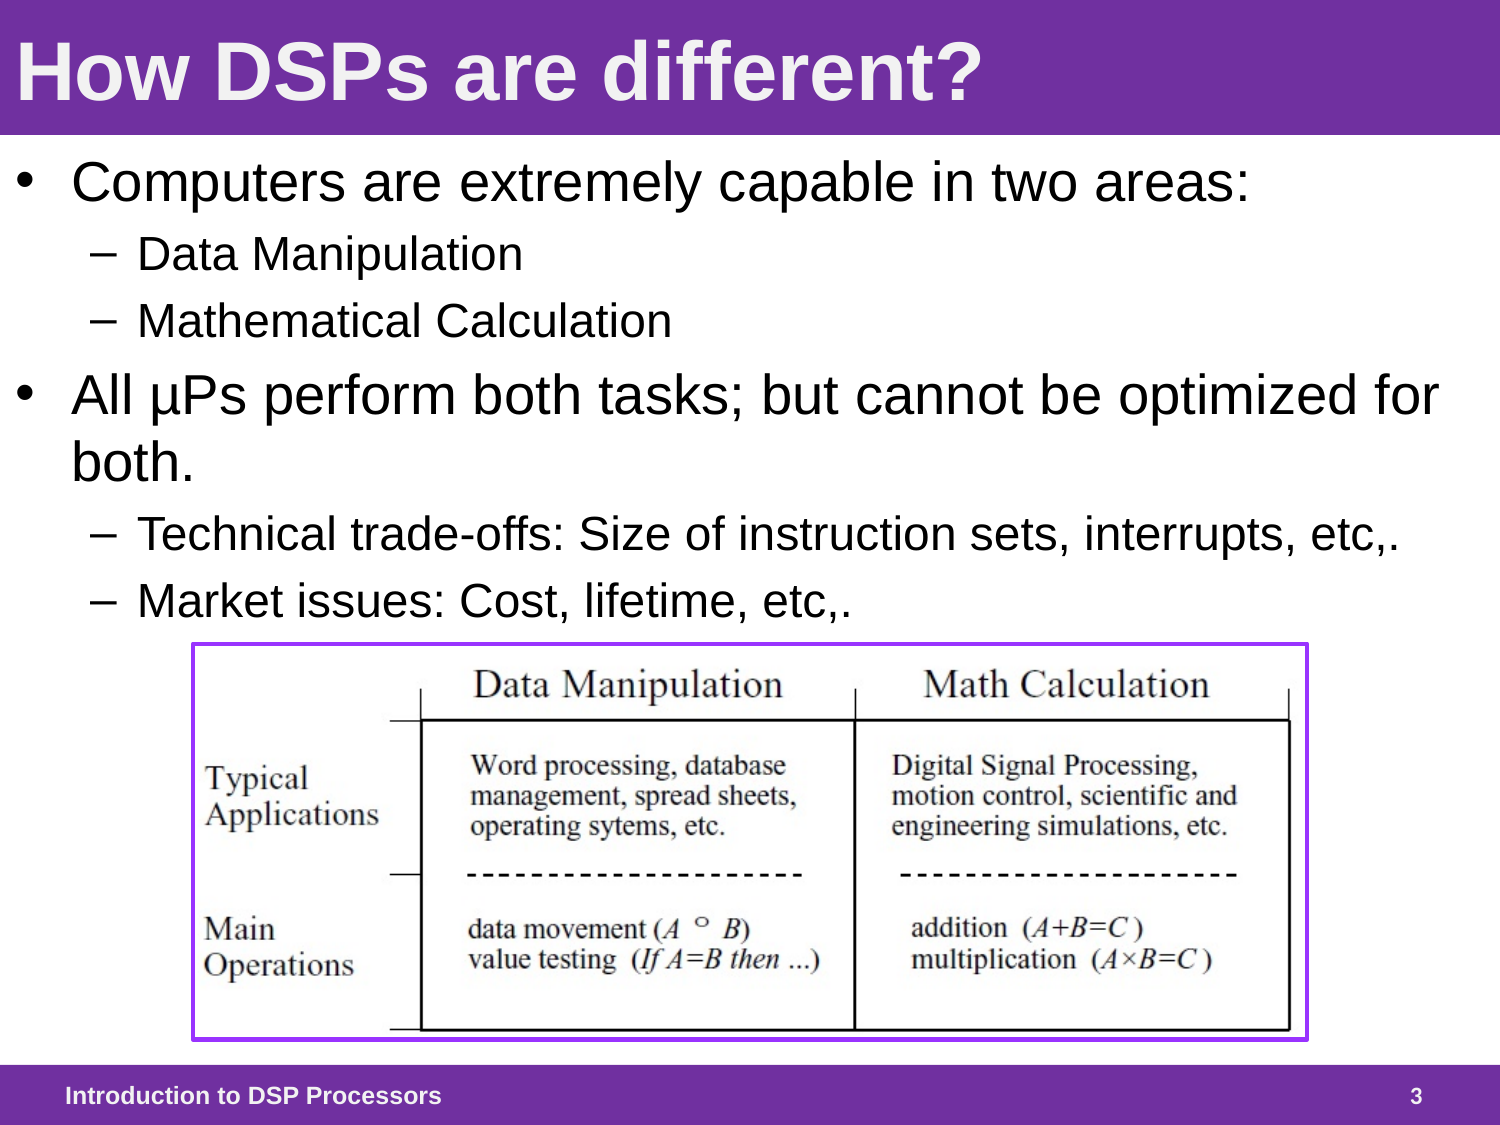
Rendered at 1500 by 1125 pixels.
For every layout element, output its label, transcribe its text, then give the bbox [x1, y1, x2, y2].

title How DSPs are different? [0, 0, 1500, 135]
footer Introduction to DSP Processors [50, 1065, 525, 1125]
list Computers are extremely capable in two areas: Data Manipulation Mathematical Calculation All µPs perform both tasks; but cannot be optimized for both. Technical trade-offs: Size of instruction sets, interrupts, etc,. Market issues: Cost, lifetime, etc,. [0, 137, 1500, 1063]
slide_number 3 [1087, 1065, 1438, 1125]
picture [194, 645, 1306, 1038]
text_box [0, 1064, 1500, 1125]
